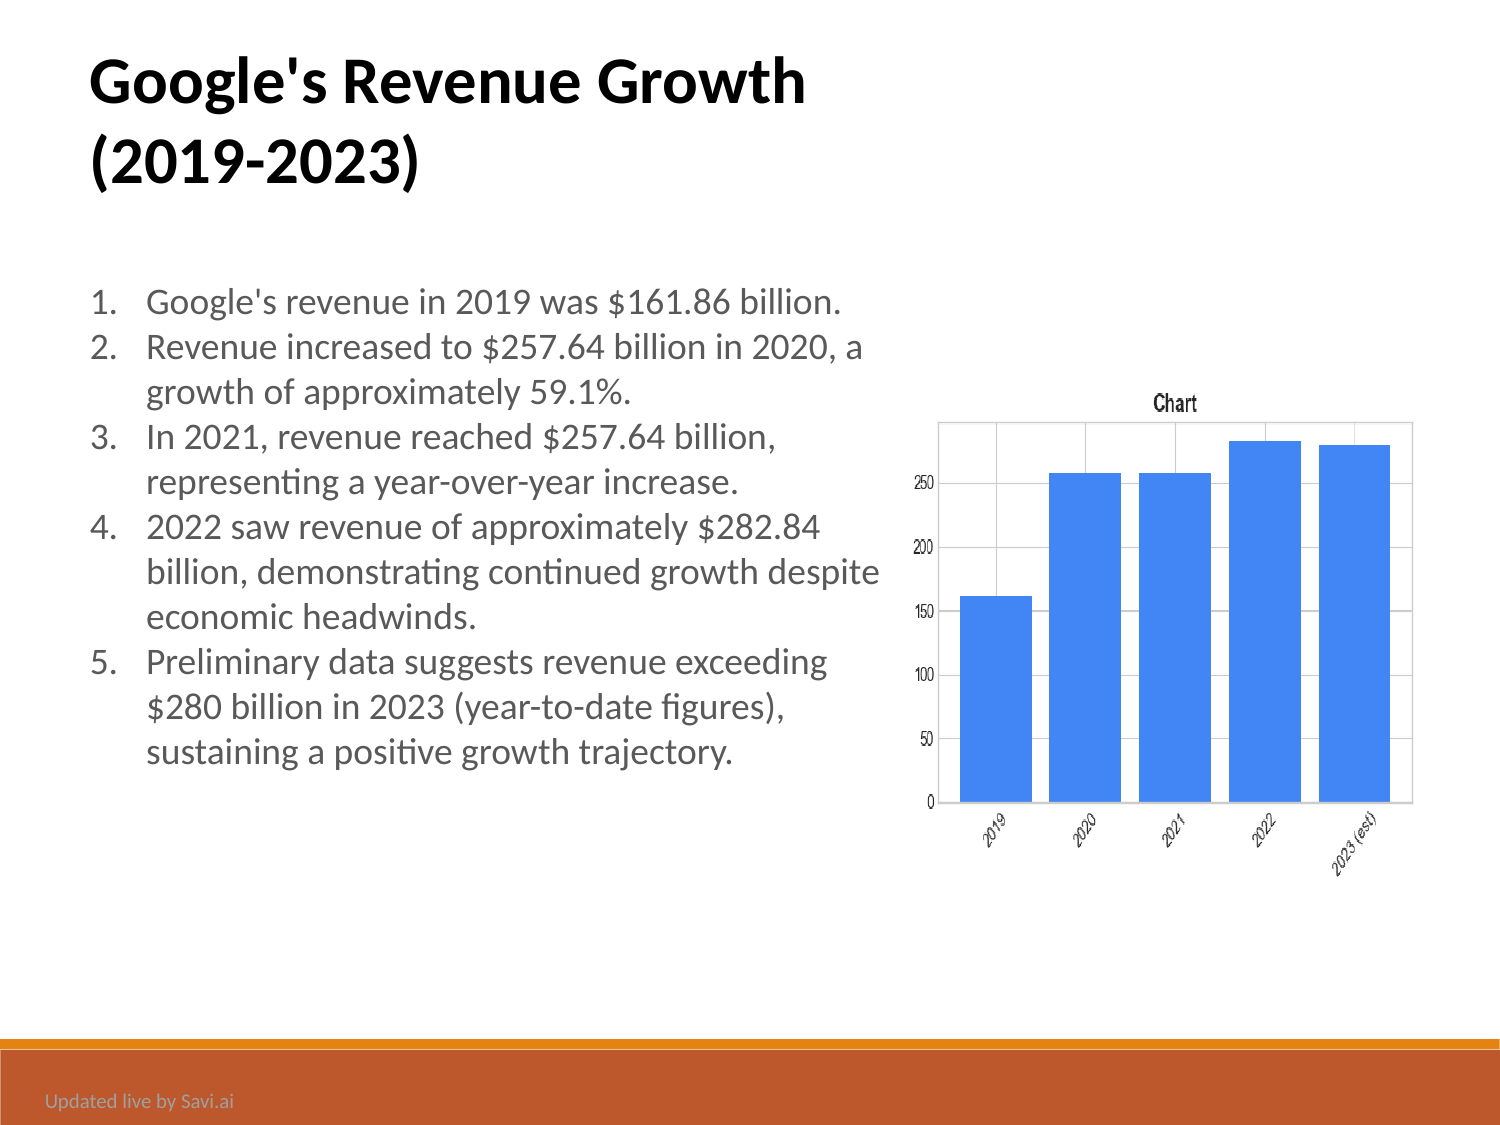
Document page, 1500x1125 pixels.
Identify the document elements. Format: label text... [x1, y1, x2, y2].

text_box Google's Revenue Growth (2019-2023) [74, 29, 900, 205]
picture [899, 374, 1426, 901]
text_box Updated live by Savi.ai [29, 1080, 330, 1120]
text_box Google's revenue in 2019 was $161.86 billion. Revenue increased to $257.64 billion in 2020, a growth of approximately 59.1%. In 2021, revenue reached $257.64 billion, representing a year-over-year increase. 2022 saw revenue of approximately $282.84 billion, demonstrating continued growth despite economic headwinds. Preliminary data suggests revenue exceeding $280 billion in 2023 (year-to-date figures), sustaining a positive growth trajectory. [74, 269, 900, 825]
